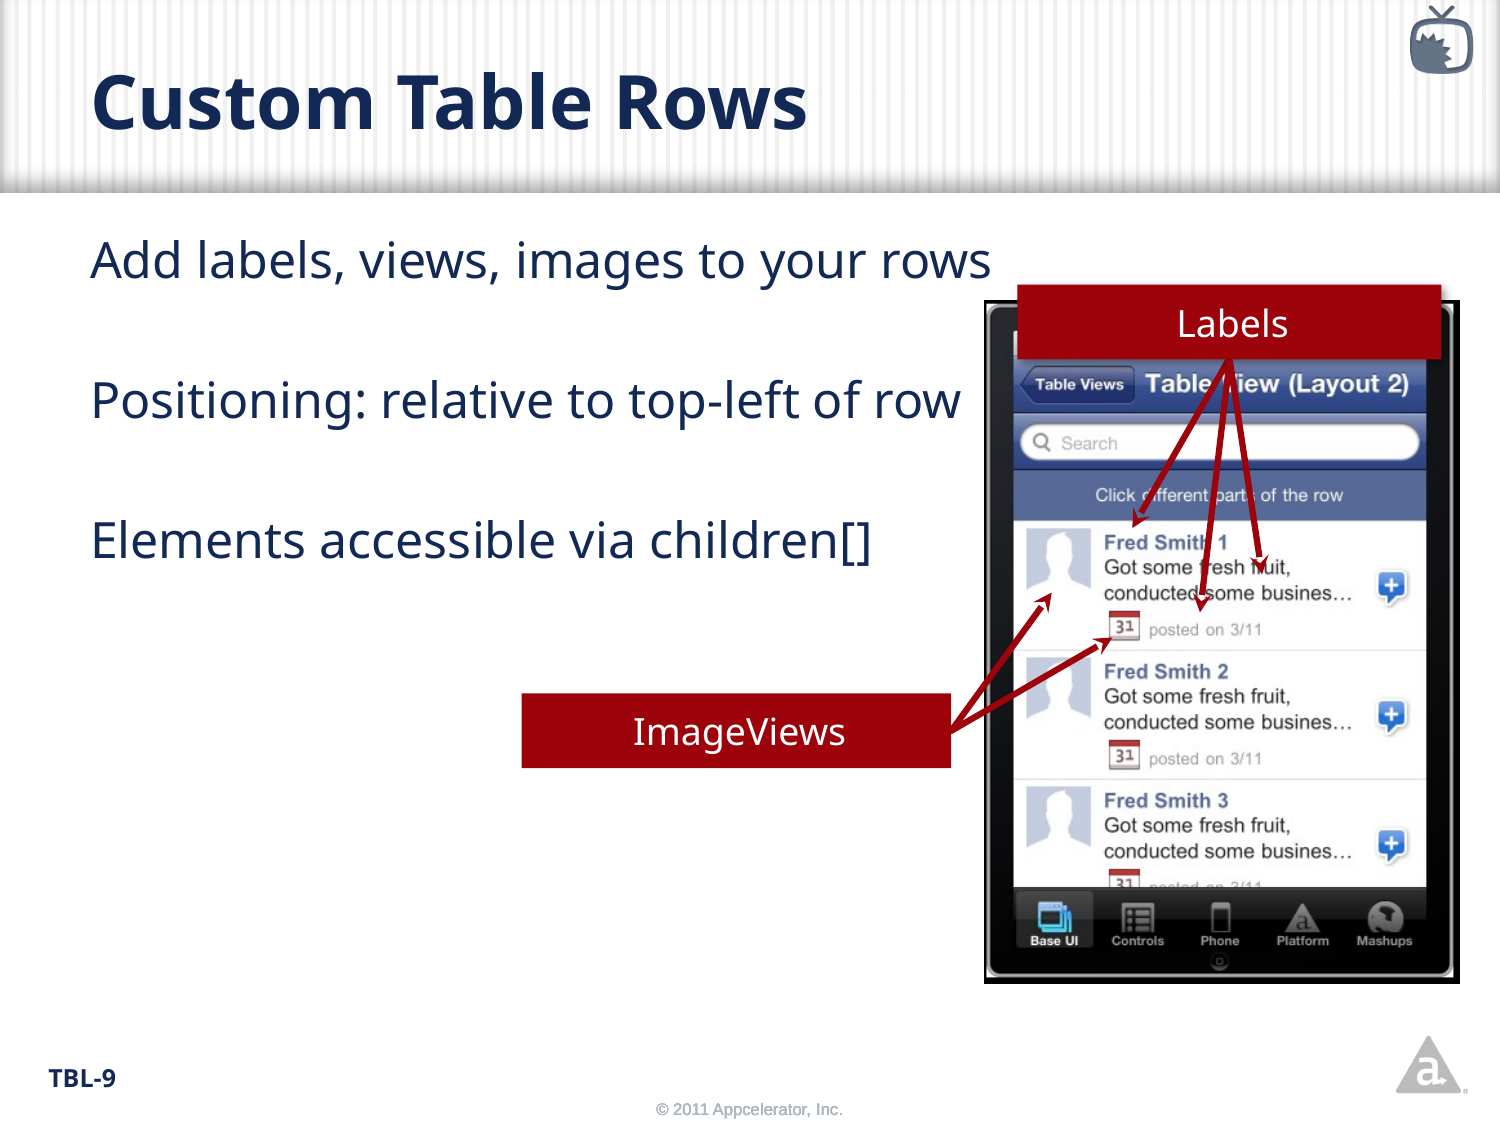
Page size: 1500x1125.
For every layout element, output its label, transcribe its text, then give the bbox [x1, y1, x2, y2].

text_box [1017, 283, 1442, 613]
picture [1395, 1035, 1468, 1094]
picture [0, 0, 1500, 193]
list Add labels, views, images to your rows Positioning: relative to top-left of row Elements accessible via children[] [75, 220, 1425, 964]
slide_number TBL-9 [33, 1050, 384, 1110]
picture [984, 300, 1460, 984]
title Custom Table Rows [75, 33, 1425, 167]
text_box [521, 592, 1113, 769]
picture [984, 300, 1017, 592]
